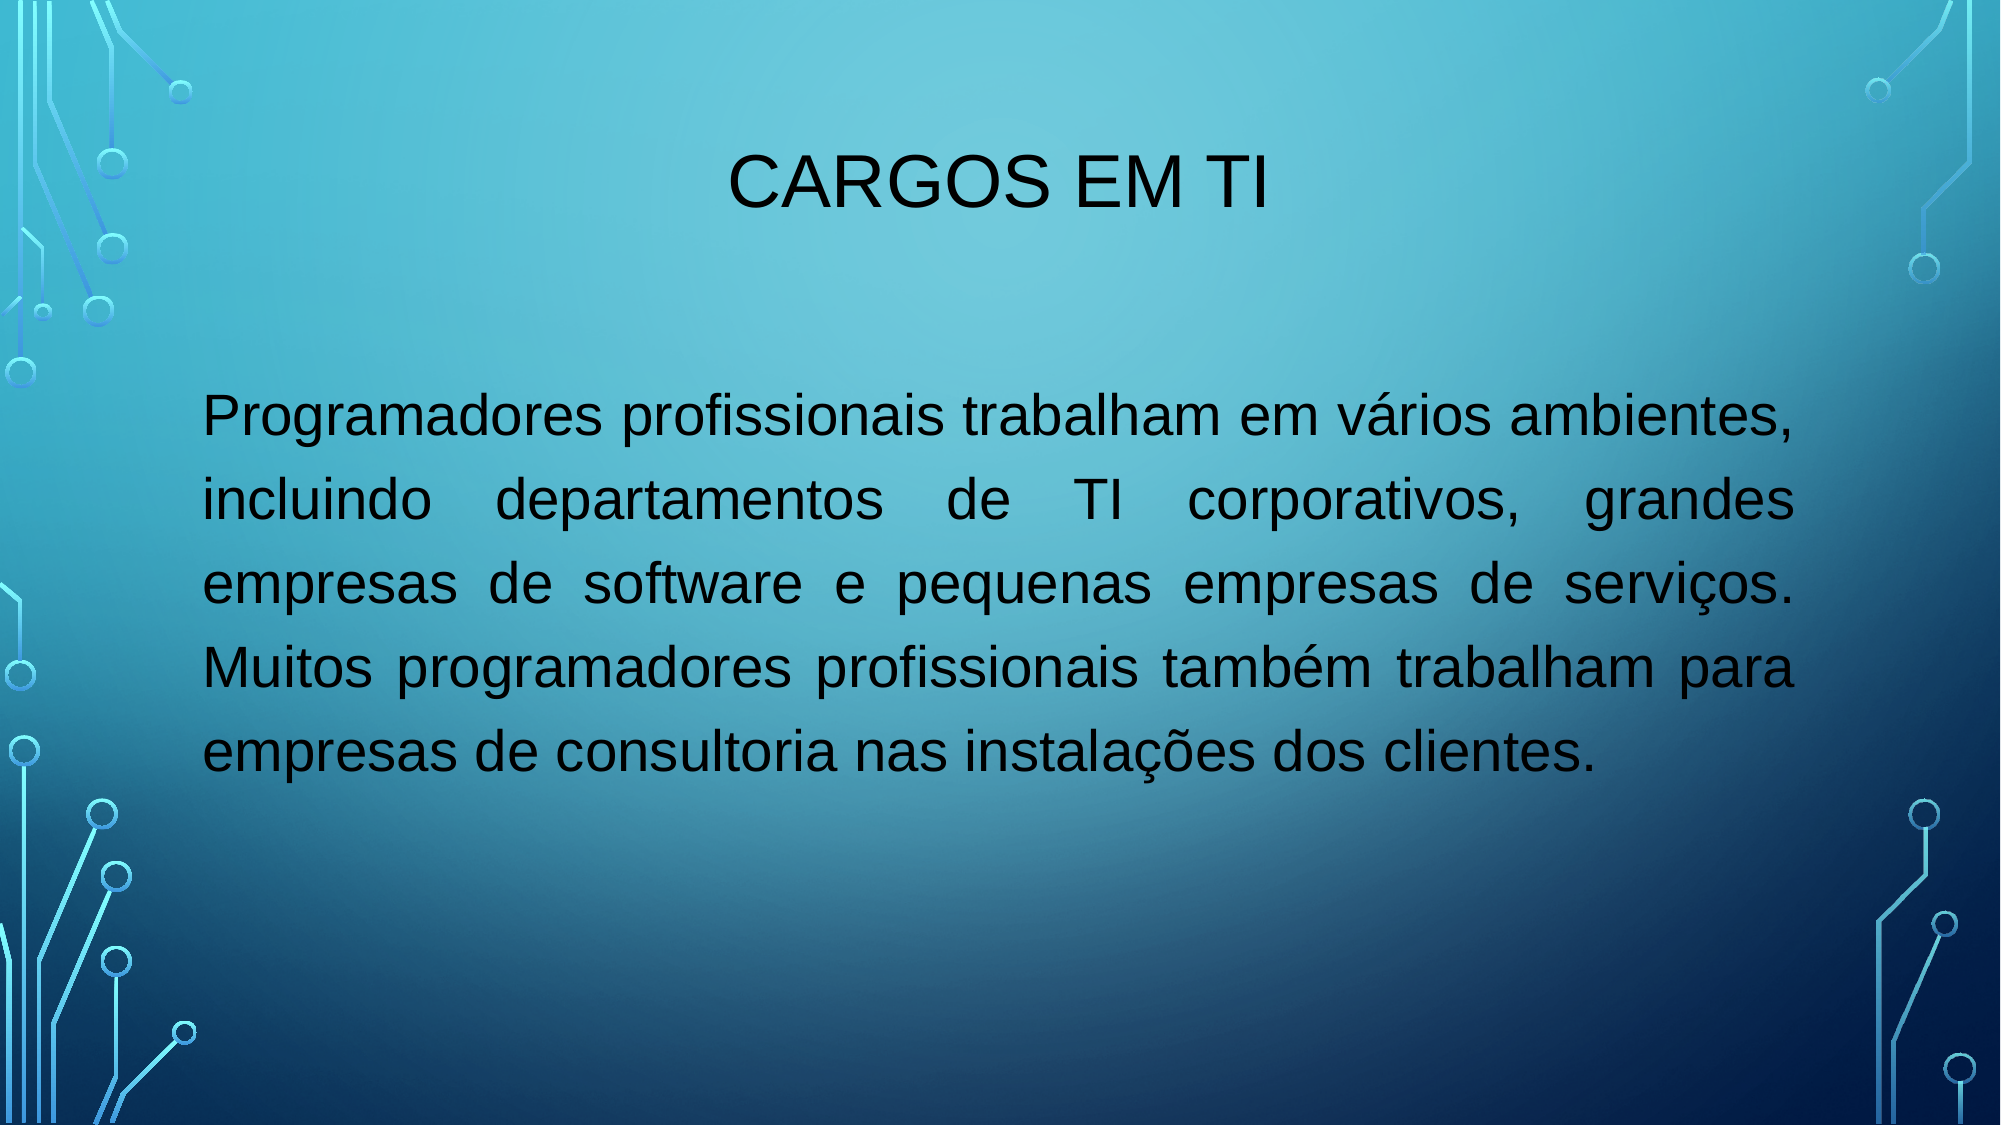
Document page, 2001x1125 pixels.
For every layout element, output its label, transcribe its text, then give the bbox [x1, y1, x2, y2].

title Cargos em TI [187, 59, 1813, 308]
list Programadores profissionais trabalham em vários ambientes, incluindo departamentos de TI corporativos, grandes empresas de software e pequenas empresas de serviços. Muitos programadores profissionais também trabalham para empresas de consultoria nas instalações dos clientes. [187, 355, 1813, 937]
